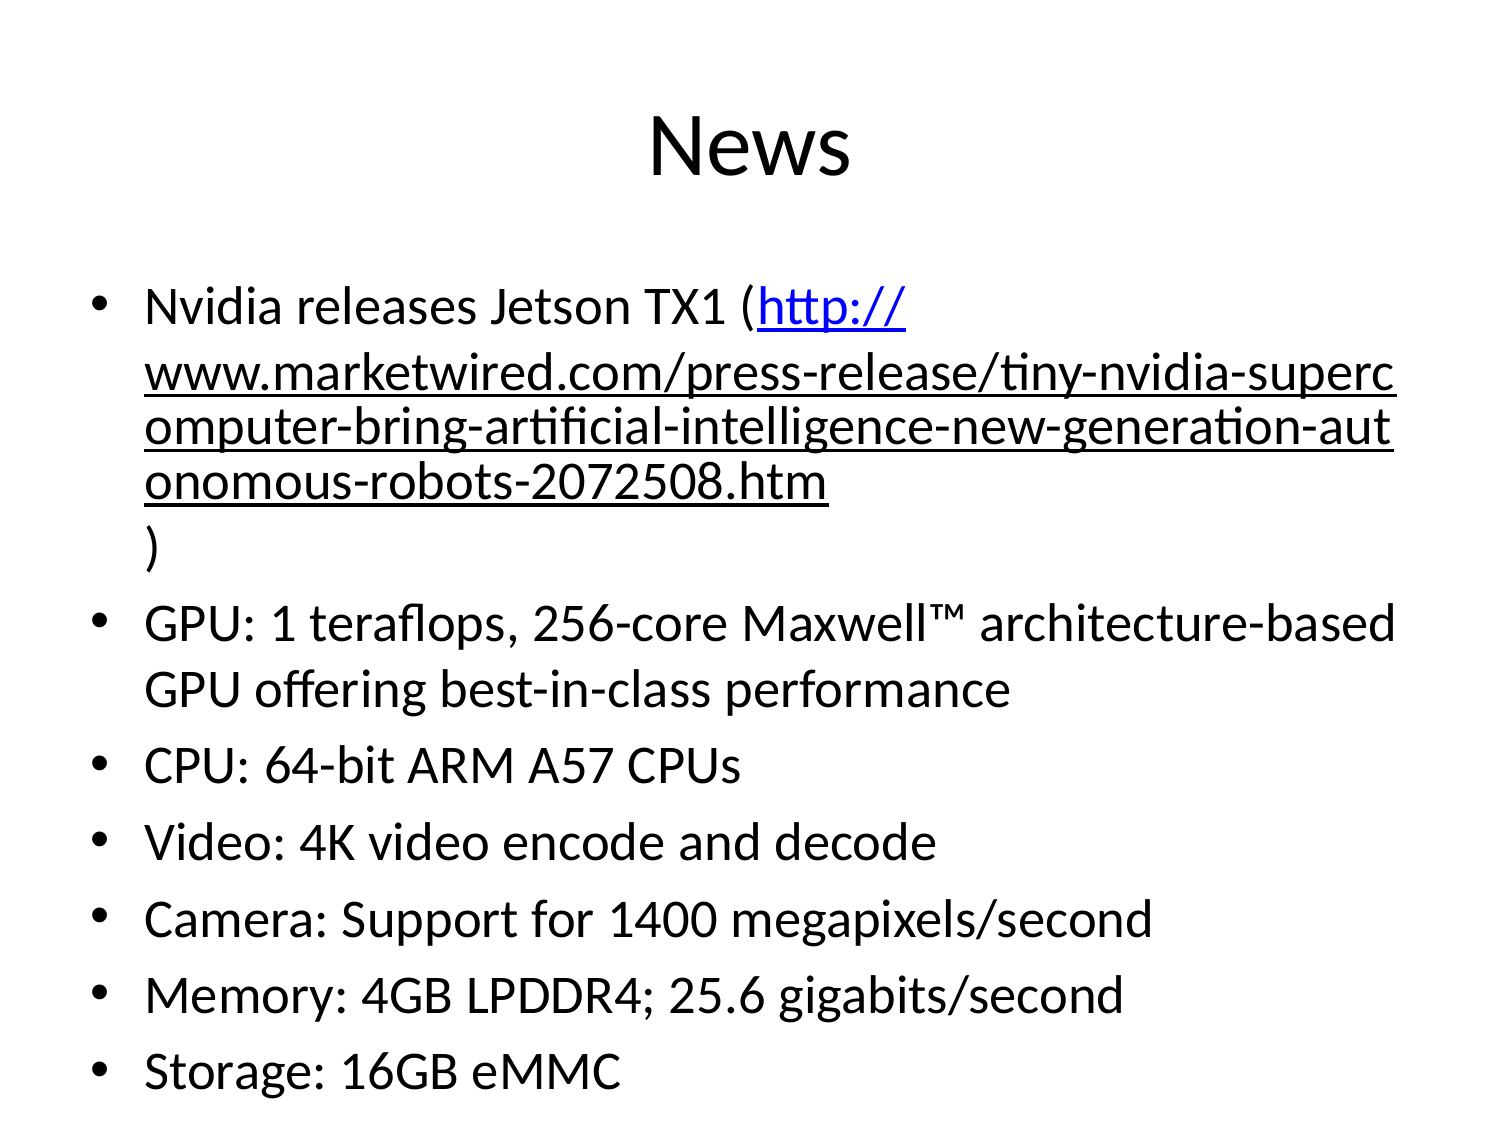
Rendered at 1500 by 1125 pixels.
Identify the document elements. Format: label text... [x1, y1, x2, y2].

title News [75, 45, 1425, 233]
list Nvidia releases Jetson TX1 (http://www.marketwired.com/press-release/tiny-nvidia-supercomputer-bring-artificial-intelligence-new-generation-autonomous-robots-2072508.htm) GPU: 1 teraflops, 256-core Maxwell™ architecture-based GPU offering best-in-class performance CPU: 64-bit ARM A57 CPUs Video: 4K video encode and decode Camera: Support for 1400 megapixels/second Memory: 4GB LPDDR4; 25.6 gigabits/second Storage: 16GB eMMC [75, 262, 1425, 1005]
